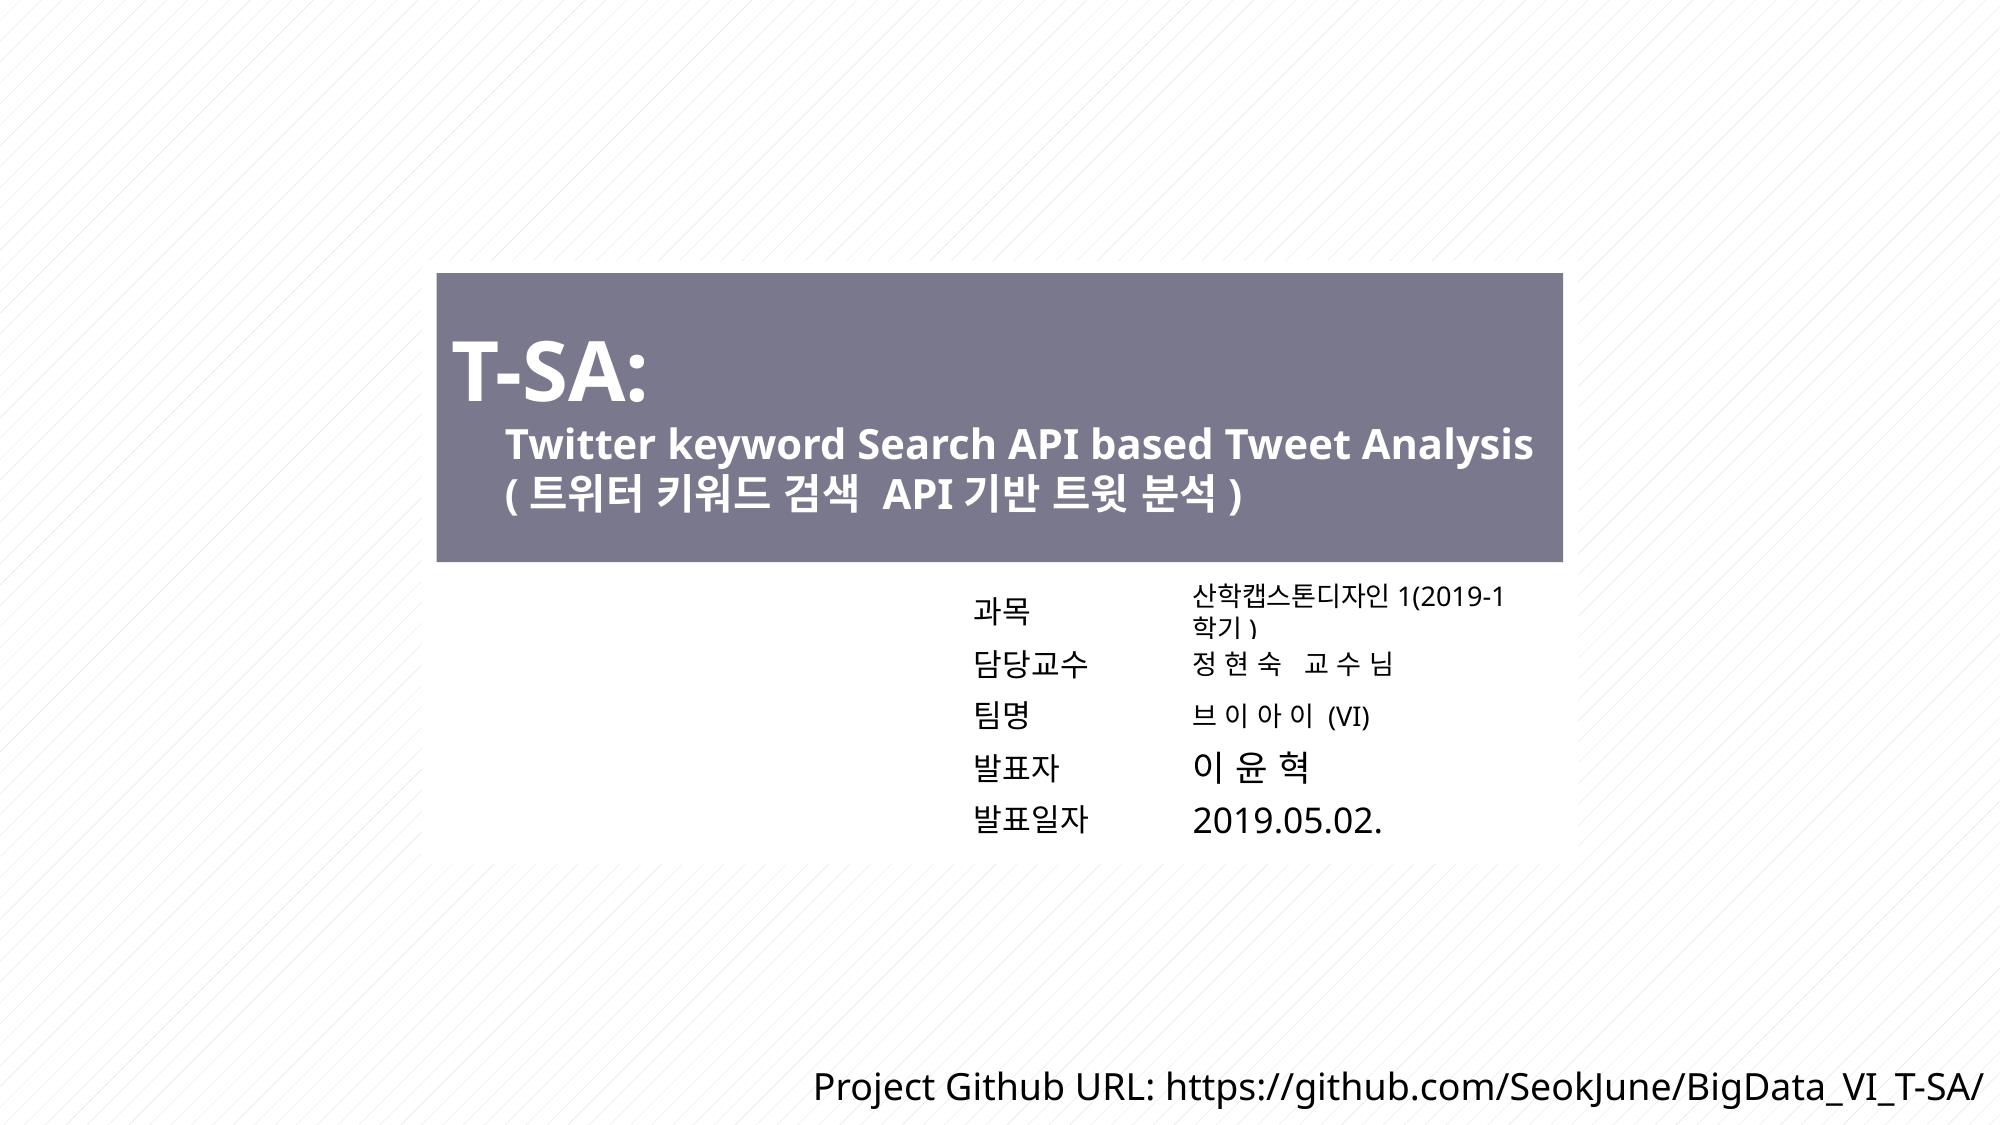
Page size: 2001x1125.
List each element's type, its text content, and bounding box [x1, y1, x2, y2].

text_box T-SA: Twitter keyword Search API based Tweet Analysis (트위터 키워드 검색 API기반 트윗 분석) [436, 272, 1564, 561]
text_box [959, 587, 1562, 844]
text_box [436, 561, 1564, 847]
text_box [421, 260, 1579, 865]
text_box Project Github URL: https://github.com/SeokJune/BigData_VI_T-SA/ [798, 1056, 2000, 1116]
